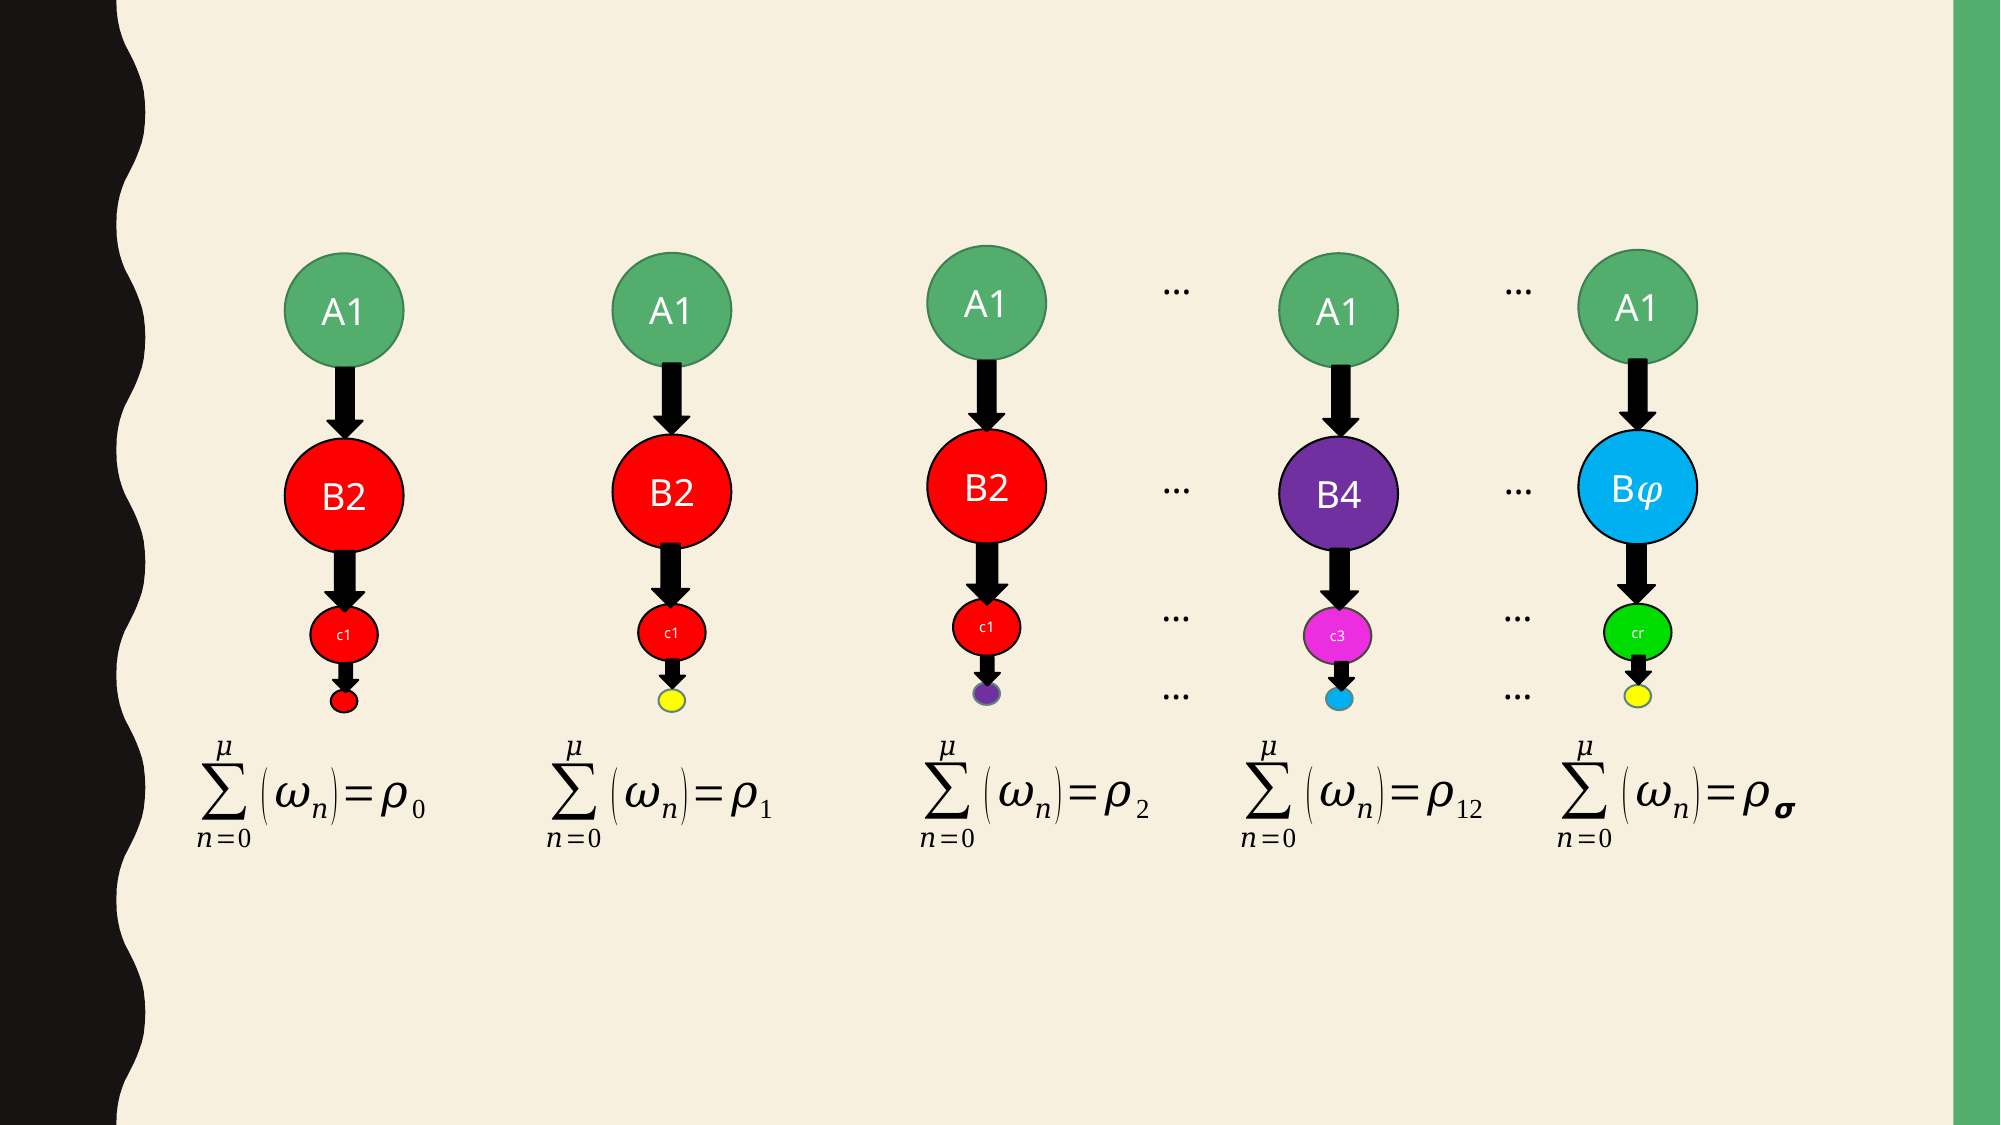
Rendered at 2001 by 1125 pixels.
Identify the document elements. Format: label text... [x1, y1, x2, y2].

text_box [1624, 654, 1652, 686]
text_box A1 [1278, 252, 1400, 369]
text_box [1327, 660, 1356, 692]
text_box A1 [926, 244, 1048, 361]
text_box [658, 658, 686, 690]
text_box A1 [1577, 248, 1699, 365]
text_box [1322, 364, 1360, 438]
text_box B𝜑 [1577, 429, 1699, 545]
text_box B2 [283, 437, 405, 553]
text_box [1320, 547, 1360, 611]
text_box … [1488, 654, 1548, 715]
text_box [1325, 687, 1354, 712]
text_box A1 [611, 251, 733, 368]
text_box c1 [309, 606, 379, 664]
text_box B2 [926, 428, 1048, 544]
text_box B4 [1278, 435, 1400, 552]
text_box [1617, 543, 1656, 605]
text_box [965, 542, 1009, 606]
text_box [968, 359, 1006, 433]
text_box [973, 655, 1001, 687]
text_box [653, 362, 691, 435]
text_box [332, 662, 360, 694]
text_box … [1488, 249, 1549, 310]
text_box A1 [283, 252, 405, 368]
text_box … [1147, 448, 1207, 509]
text_box [651, 542, 691, 609]
text_box [326, 366, 364, 440]
text_box [1623, 684, 1653, 709]
text_box … [1488, 577, 1548, 637]
text_box c1 [637, 603, 707, 662]
text_box c1 [952, 598, 1022, 656]
text_box … [1147, 249, 1207, 310]
text_box … [1146, 654, 1206, 714]
text_box [657, 688, 687, 713]
text_box [324, 549, 366, 613]
text_box [972, 682, 1002, 706]
text_box … [1488, 449, 1549, 509]
text_box [329, 689, 359, 714]
text_box c3 [1302, 606, 1373, 666]
text_box [1619, 358, 1657, 432]
text_box cr [1603, 602, 1673, 662]
text_box B2 [611, 433, 733, 550]
text_box … [1146, 576, 1206, 637]
